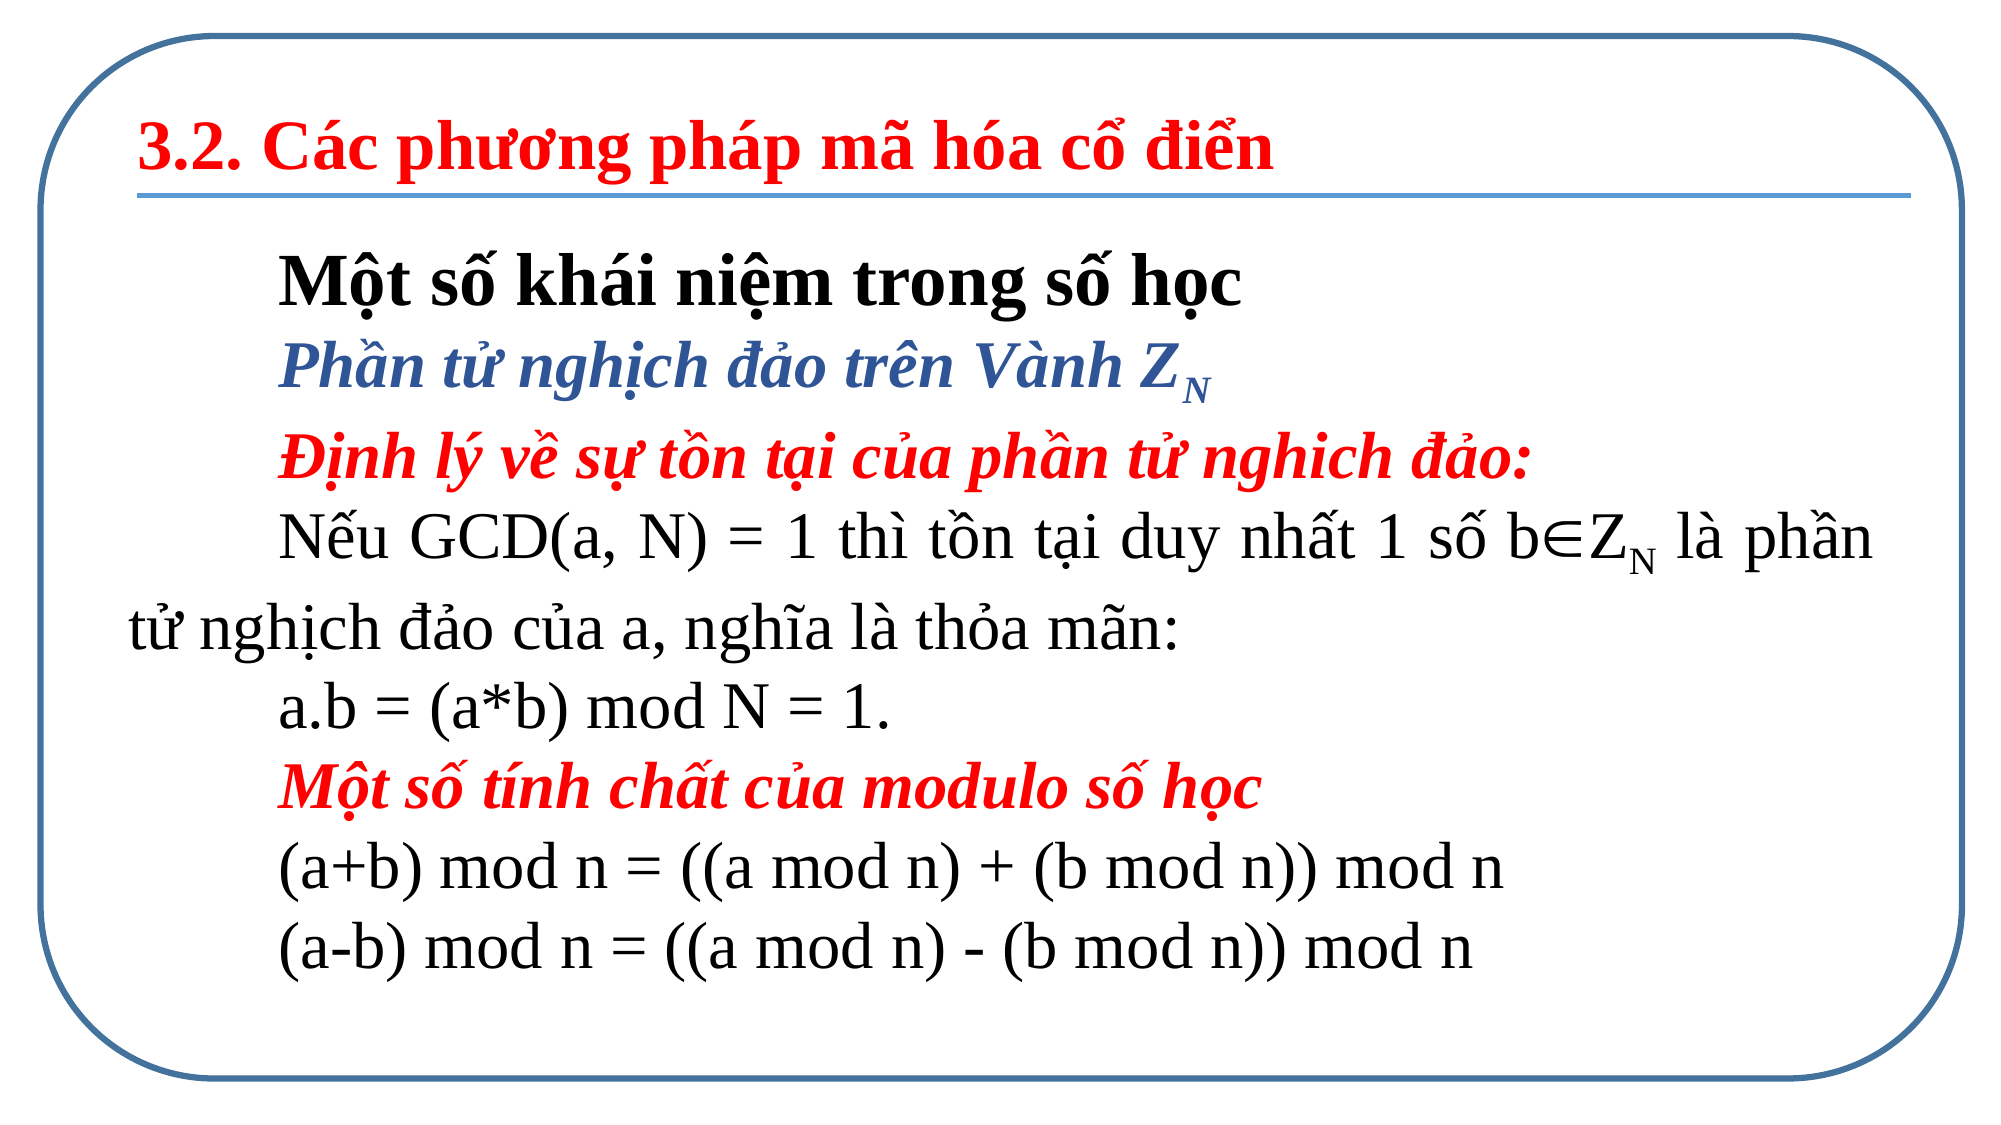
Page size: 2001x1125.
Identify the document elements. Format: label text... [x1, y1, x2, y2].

text_box 3.2. Các phương pháp mã hóa cổ điển [1962, 90, 1970, 191]
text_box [40, 35, 1962, 1079]
